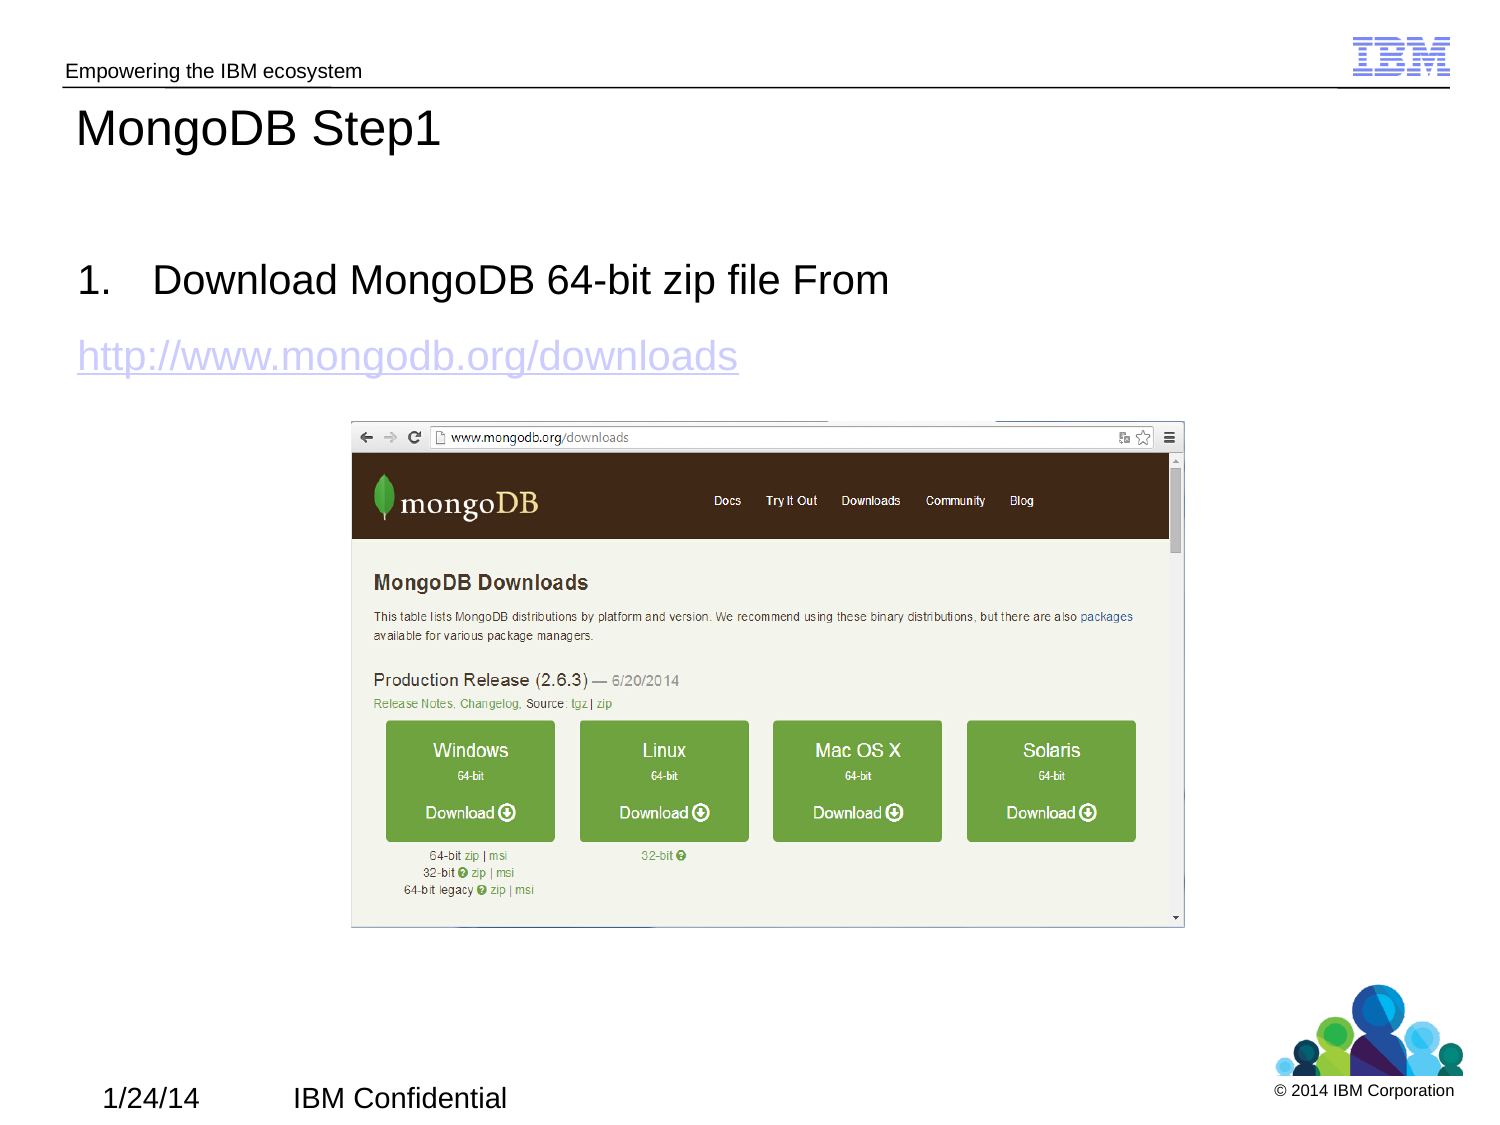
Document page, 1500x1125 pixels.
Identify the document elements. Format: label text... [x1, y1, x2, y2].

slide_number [87, 1071, 250, 1125]
picture [351, 421, 1185, 928]
title MongoDB Step1 [60, 97, 1463, 163]
picture [1275, 983, 1463, 1076]
list Download MongoDB 64-bit zip file From http://www.mongodb.org/downloads [62, 249, 1463, 960]
footer IBM Confidential [278, 1072, 1251, 1125]
picture [1353, 37, 1450, 76]
